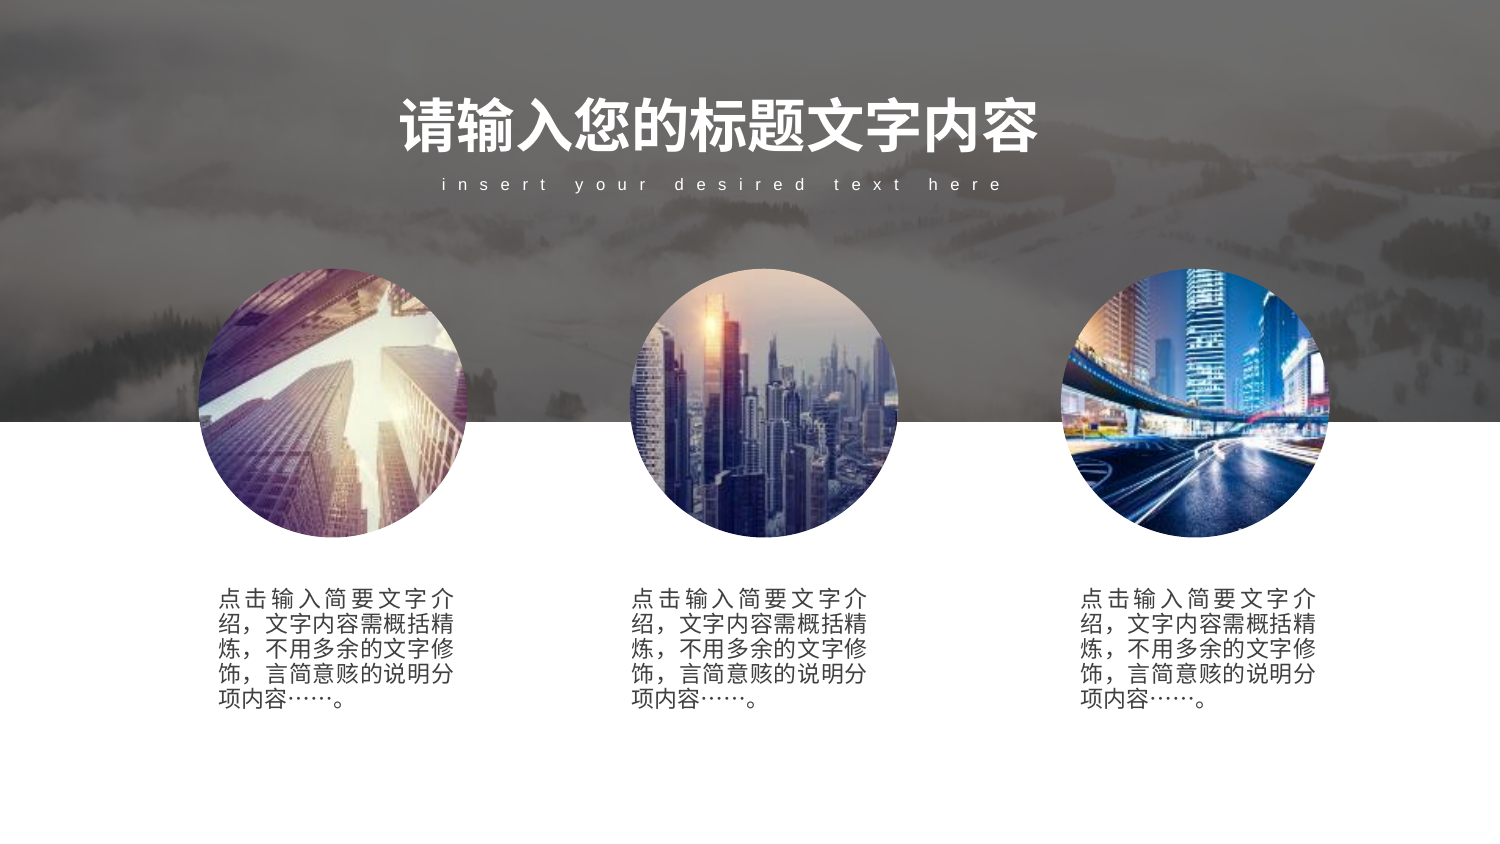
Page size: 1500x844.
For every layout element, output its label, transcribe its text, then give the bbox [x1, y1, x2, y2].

text_box 点击输入简要文字介绍，文字内容需概括精炼，不用多余的文字修饰，言简意赅的说明分项内容……。 [1080, 587, 1317, 713]
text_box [383, 81, 1107, 202]
text_box [1058, 266, 1332, 540]
text_box [0, 0, 1500, 424]
text_box 点击输入简要文字介绍，文字内容需概括精炼，不用多余的文字修饰，言简意赅的说明分项内容……。 [218, 587, 455, 713]
text_box 点击输入简要文字介绍，文字内容需概括精炼，不用多余的文字修饰，言简意赅的说明分项内容……。 [631, 587, 868, 713]
text_box [627, 266, 901, 540]
text_box [196, 266, 470, 540]
